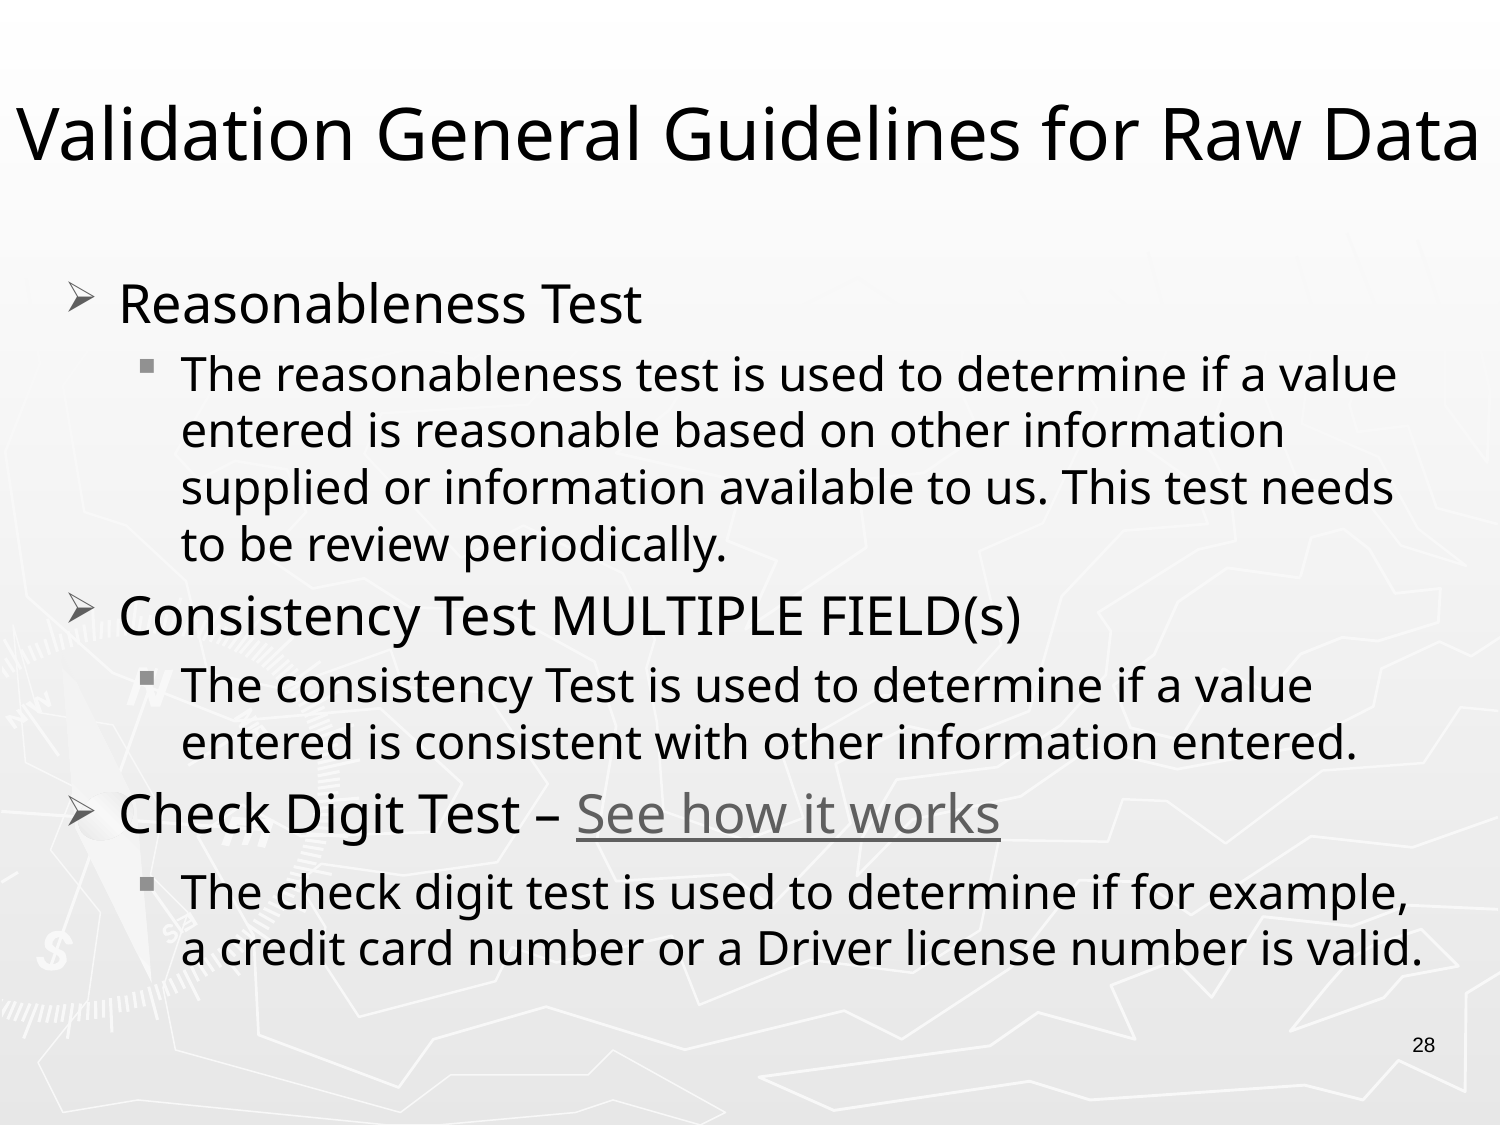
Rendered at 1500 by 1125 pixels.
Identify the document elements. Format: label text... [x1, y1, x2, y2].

title Validation General Guidelines for Raw Data [0, 37, 1500, 225]
slide_number 28 [1074, 1024, 1451, 1103]
list Reasonableness Test The reasonableness test is used to determine if a value entered is reasonable based on other information supplied or information available to us. This test needs to be review periodically. Consistency Test MULTIPLE FIELD(s) The consistency Test is used to determine if a value entered is consistent with other information entered. Check Digit Test – See how it works The check digit test is used to determine if for example, a credit card number or a Driver license number is valid. [49, 262, 1451, 1001]
